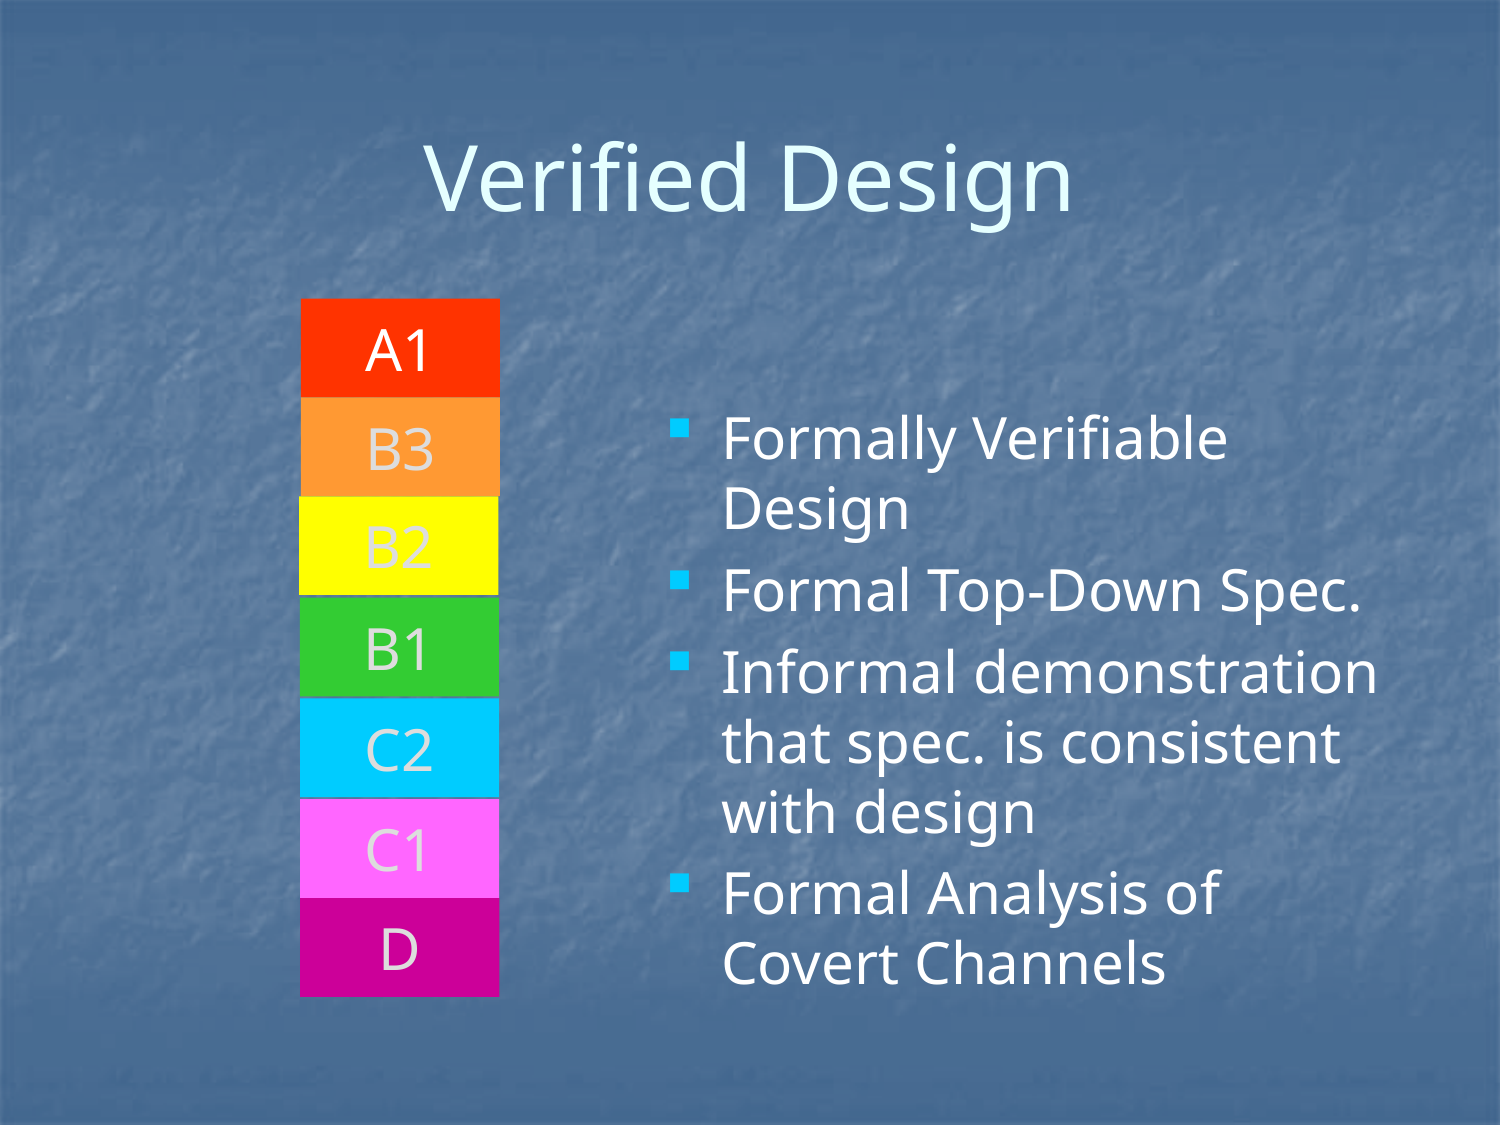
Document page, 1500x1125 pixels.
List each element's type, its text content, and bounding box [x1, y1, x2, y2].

text_box B1 [299, 597, 499, 697]
text_box C1 [300, 799, 500, 898]
text_box B2 [299, 496, 499, 595]
text_box A1 [300, 298, 500, 397]
text_box C2 [300, 698, 500, 798]
text_box B3 [300, 397, 500, 497]
title Verified Design [74, 62, 1426, 288]
text_box Formally Verifiable Design Formal Top-Down Spec. Informal demonstration that spec. is consistent with design Formal Analysis of Covert Channels [649, 312, 1413, 988]
text_box D [300, 898, 500, 997]
